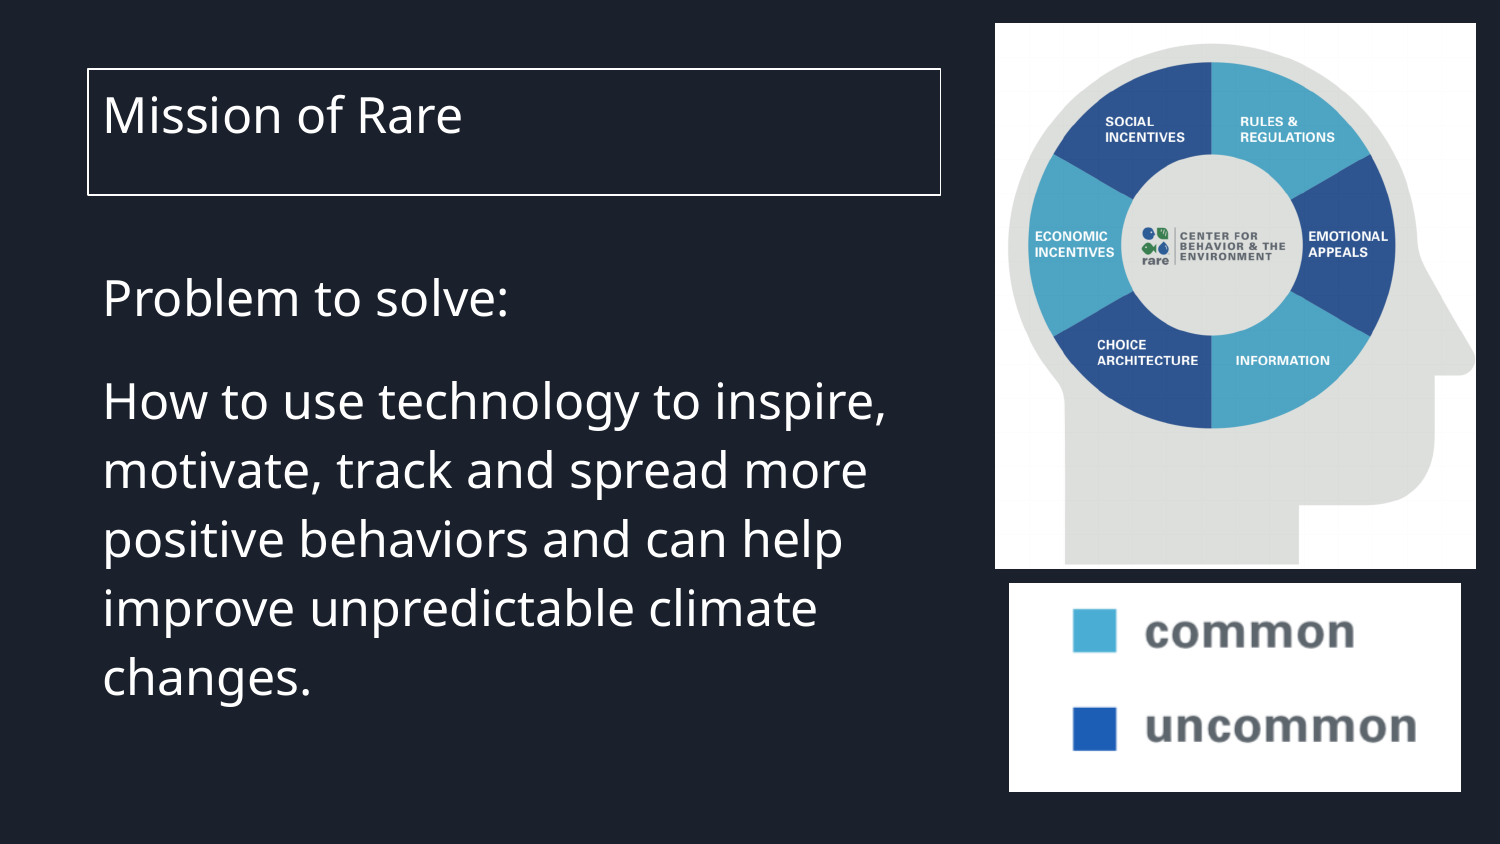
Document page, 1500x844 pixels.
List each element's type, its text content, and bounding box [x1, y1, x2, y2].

title Mission of Rare [87, 68, 941, 195]
picture [1008, 583, 1462, 792]
picture [994, 23, 1476, 569]
title Problem to solve: How to use technology to inspire, motivate, track and spread more positive behaviors and can help improve unpredictable climate changes. [87, 242, 941, 746]
